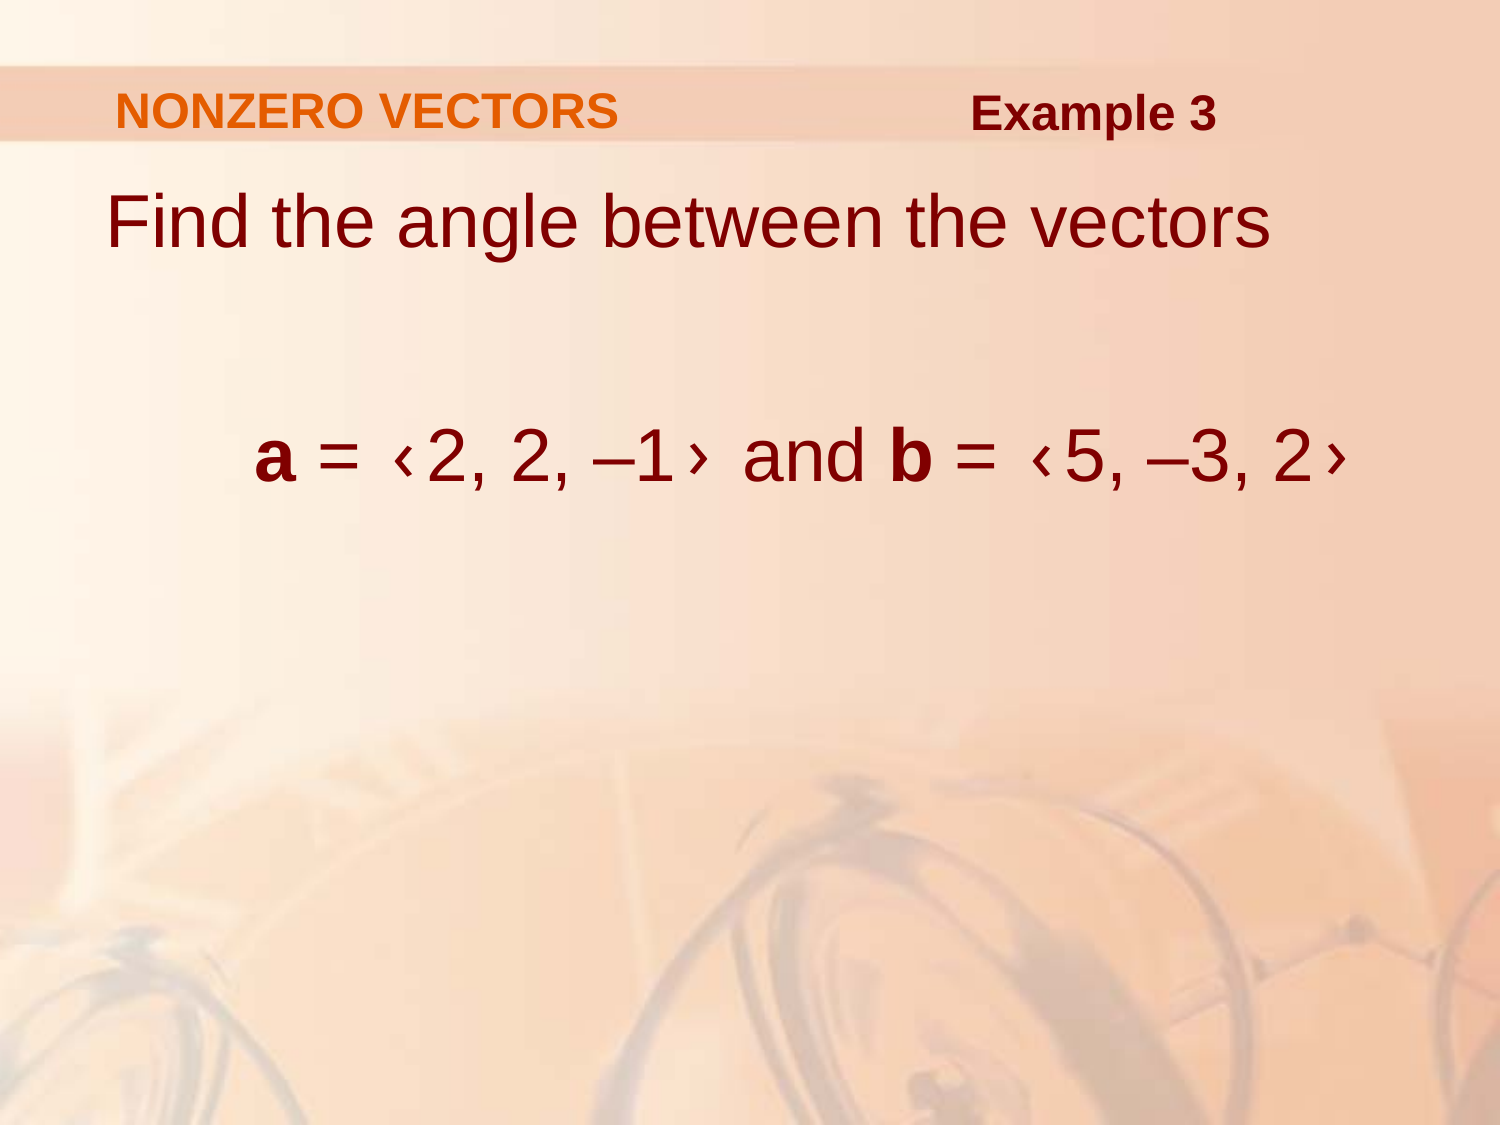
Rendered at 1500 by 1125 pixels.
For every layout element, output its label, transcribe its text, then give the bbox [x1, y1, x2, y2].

picture [0, 0, 1500, 1125]
text_box Example 3 [955, 72, 1450, 148]
title NONZERO VECTORS [99, 60, 975, 157]
list Find the angle between the vectors a = ‹2, 2, –1› and b = ‹5, –3, 2› [89, 138, 1497, 1101]
